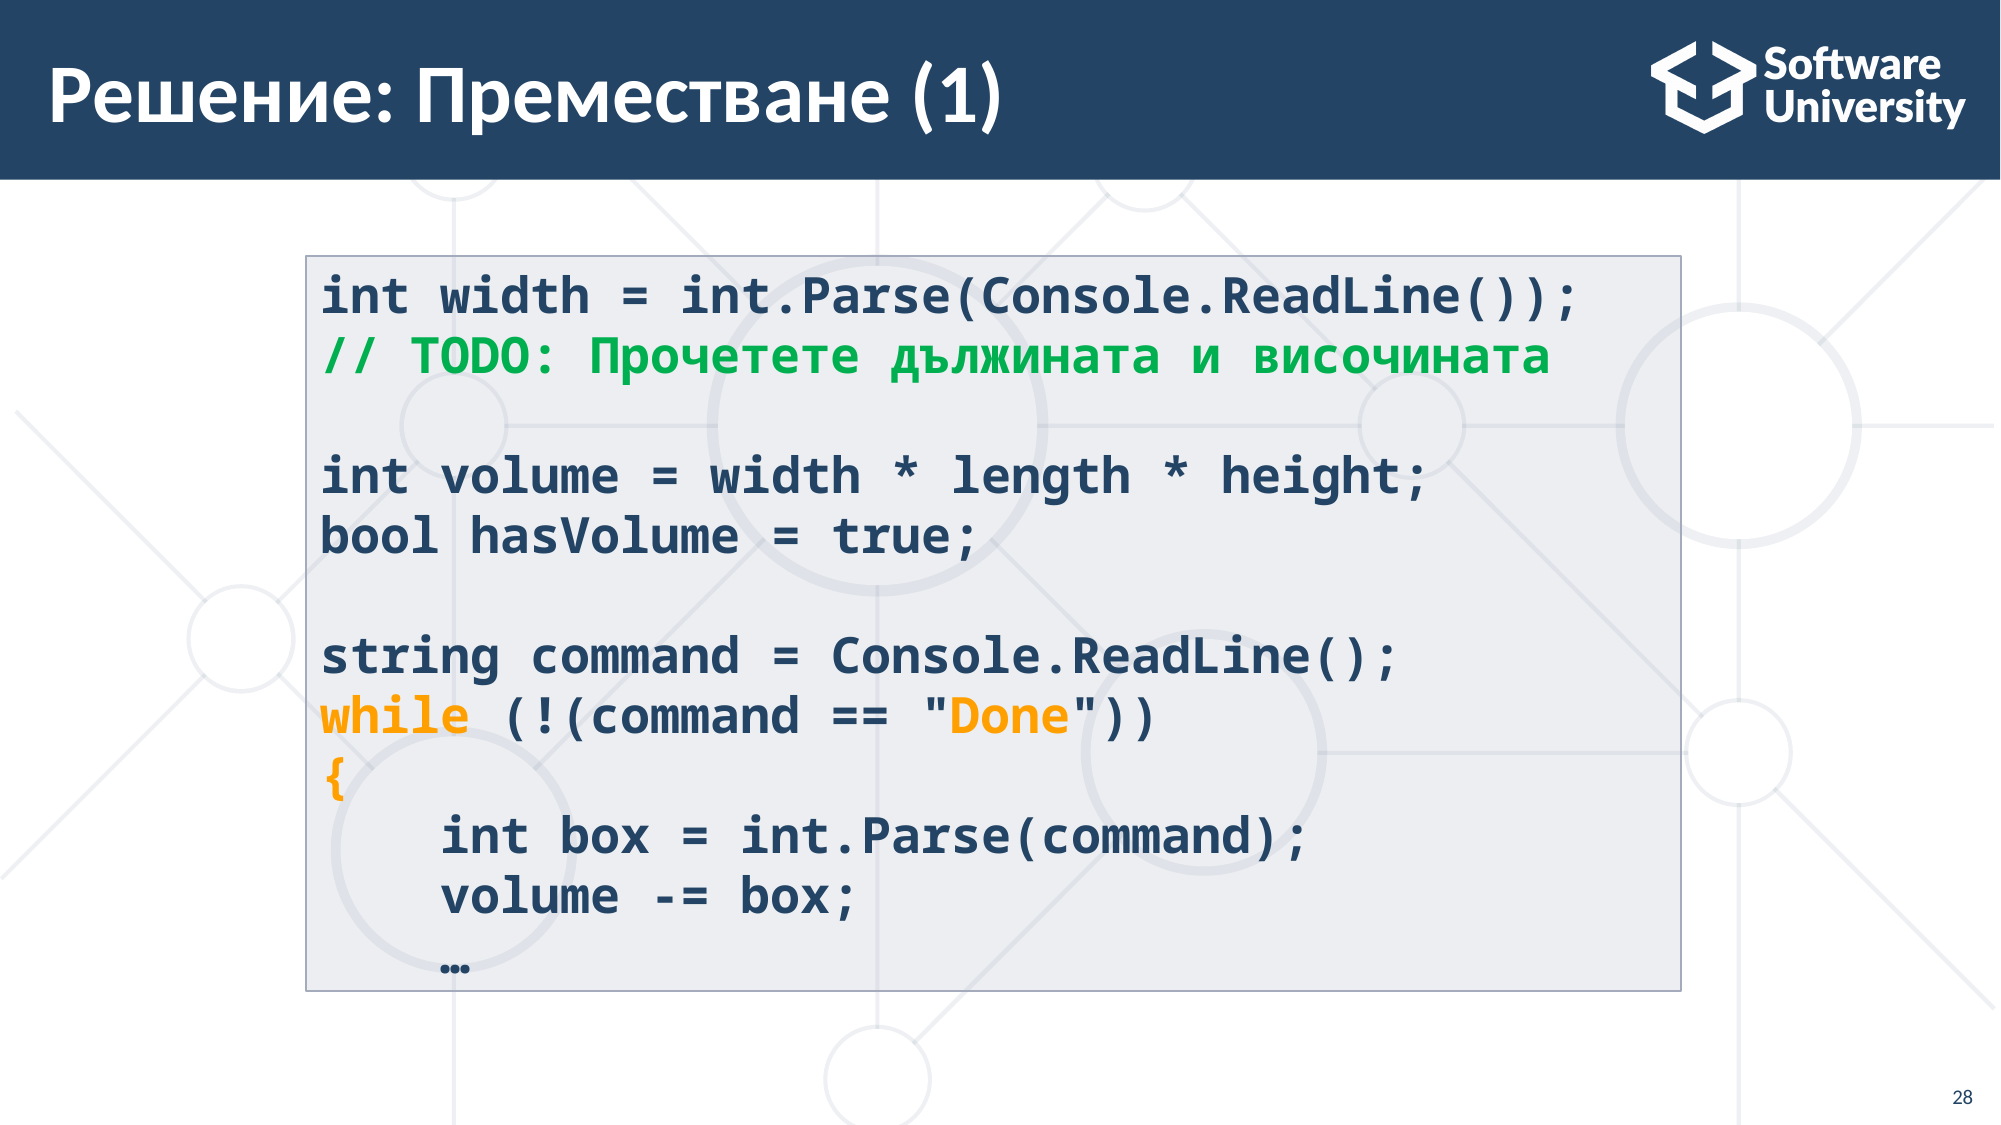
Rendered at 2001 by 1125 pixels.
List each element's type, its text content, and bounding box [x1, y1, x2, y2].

title Решение: Преместване (1) [31, 16, 1625, 162]
text_box int width = int.Parse(Console.ReadLine()); // TODO: Прочетете дължината и височината int volume = width * length * height; bool hasVolume = true; string command = Console.ReadLine(); while (!(command == "Done")) { int box = int.Parse(command); volume -= box; … [306, 255, 1682, 991]
picture [1651, 41, 1966, 134]
slide_number 28 [1927, 1067, 1989, 1117]
